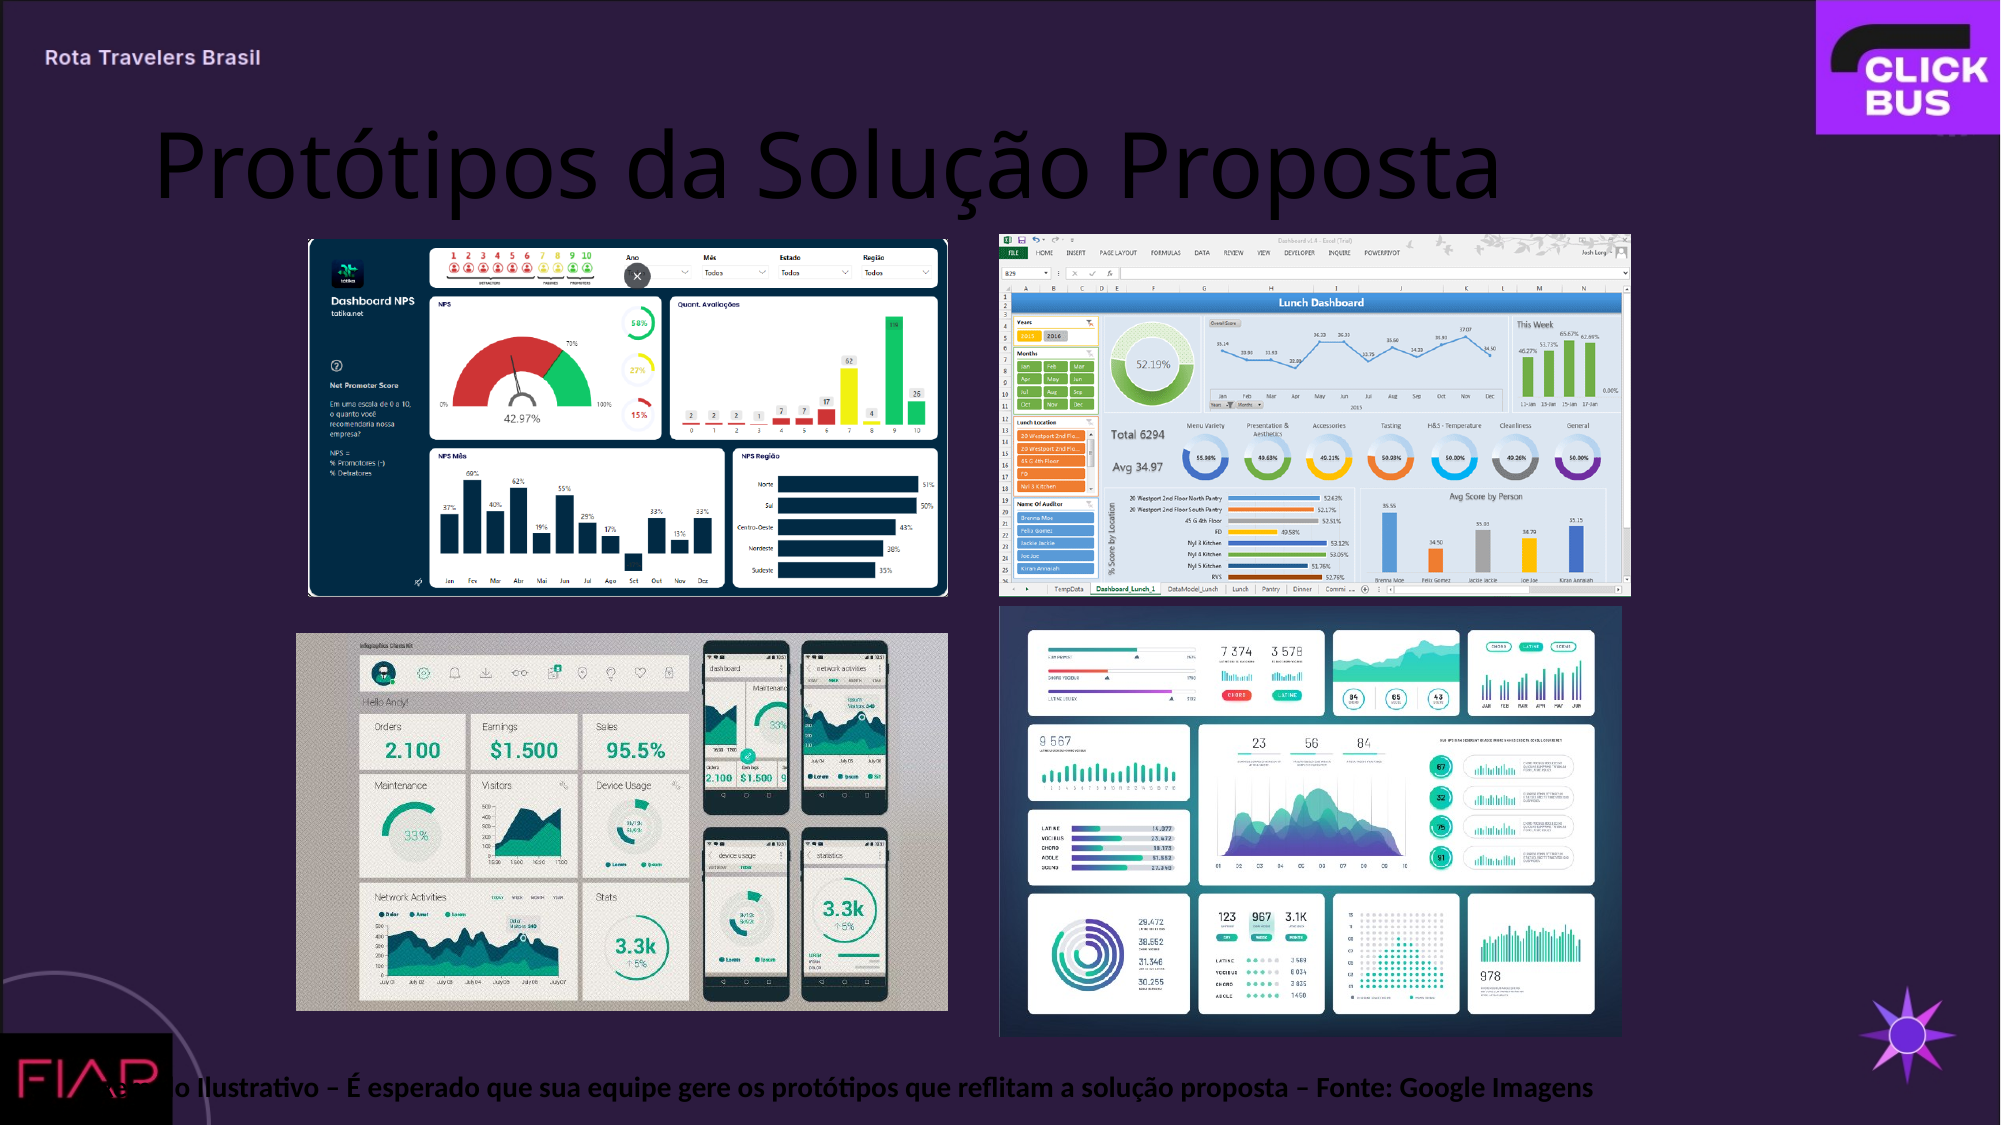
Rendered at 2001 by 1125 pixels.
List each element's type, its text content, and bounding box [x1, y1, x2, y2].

list Exemplo Ilustrativo – É esperado que sua equipe gere os protótipos que reflitam a solução proposta – Fonte: Google Imagens [71, 1065, 2000, 1125]
picture [0, 0, 2001, 1125]
title Protótipos da Solução Proposta [137, 59, 1863, 278]
